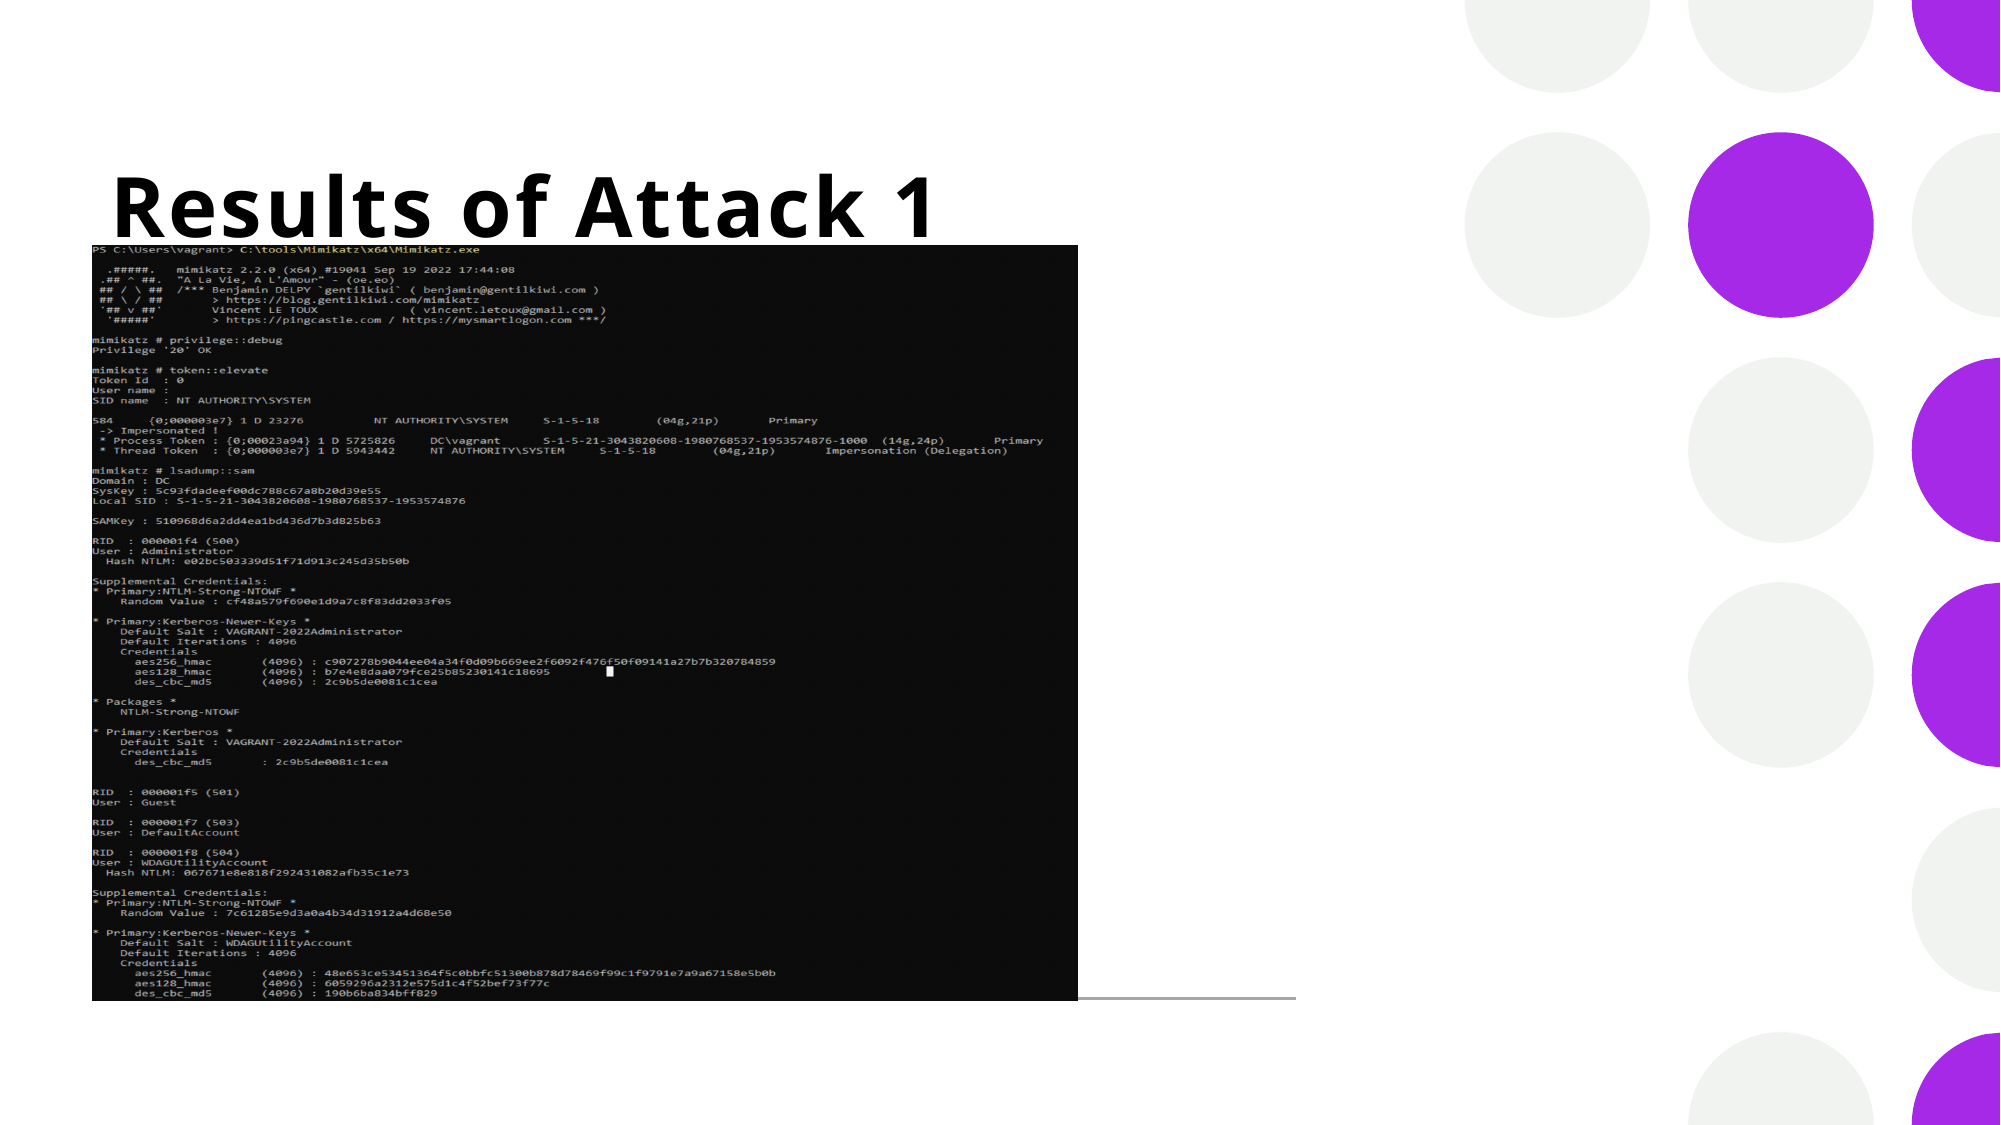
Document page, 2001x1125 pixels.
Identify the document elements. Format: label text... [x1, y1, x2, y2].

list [92, 245, 1078, 1001]
title Results of Attack 1 [92, 126, 1297, 335]
